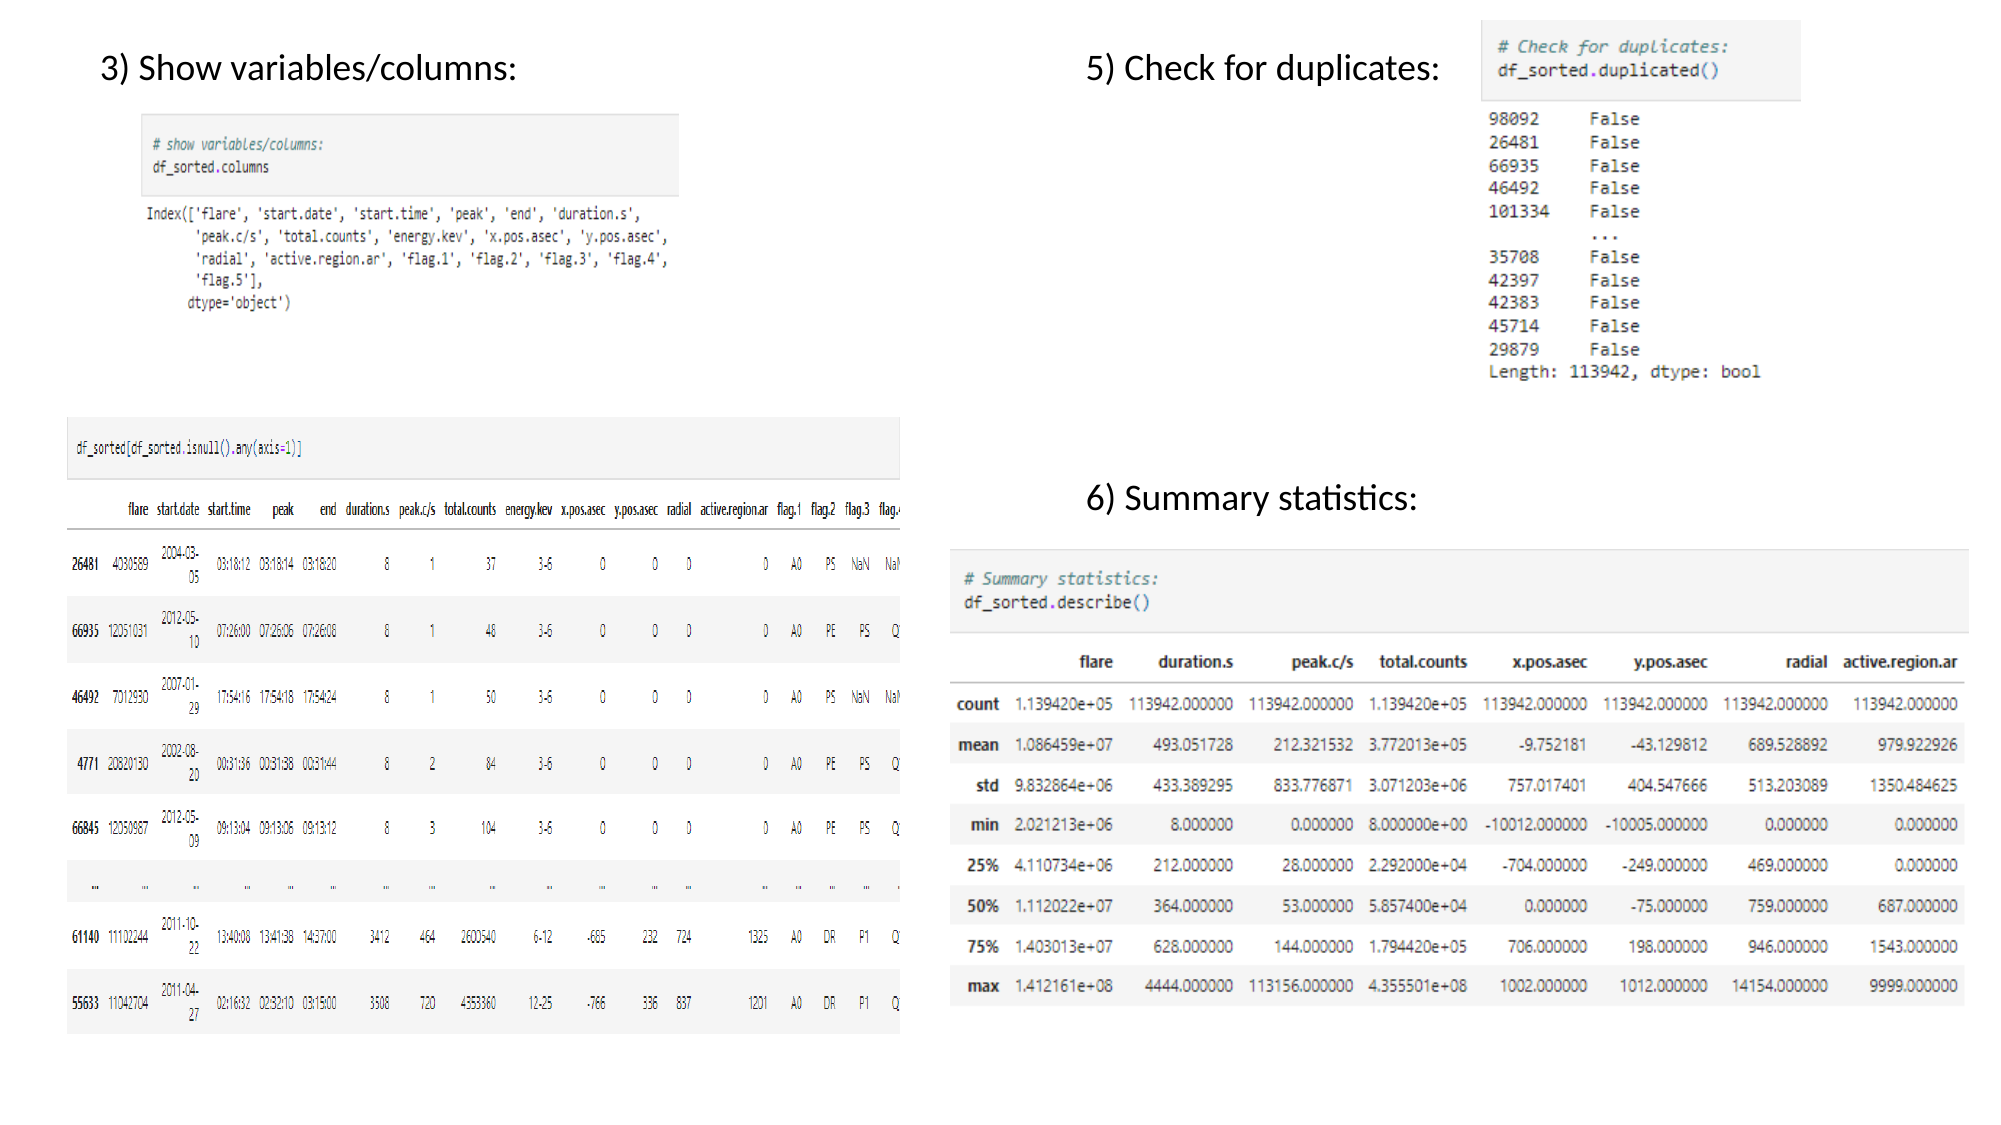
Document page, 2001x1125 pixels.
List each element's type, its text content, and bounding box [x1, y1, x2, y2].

picture [949, 549, 1969, 1014]
picture [1481, 20, 1801, 392]
picture [137, 111, 679, 322]
picture [65, 417, 905, 1034]
list 3) Show variables/columns: 5) Check for duplicates: 6) Summary statistics: 4) Sort data: [84, 41, 1863, 1014]
